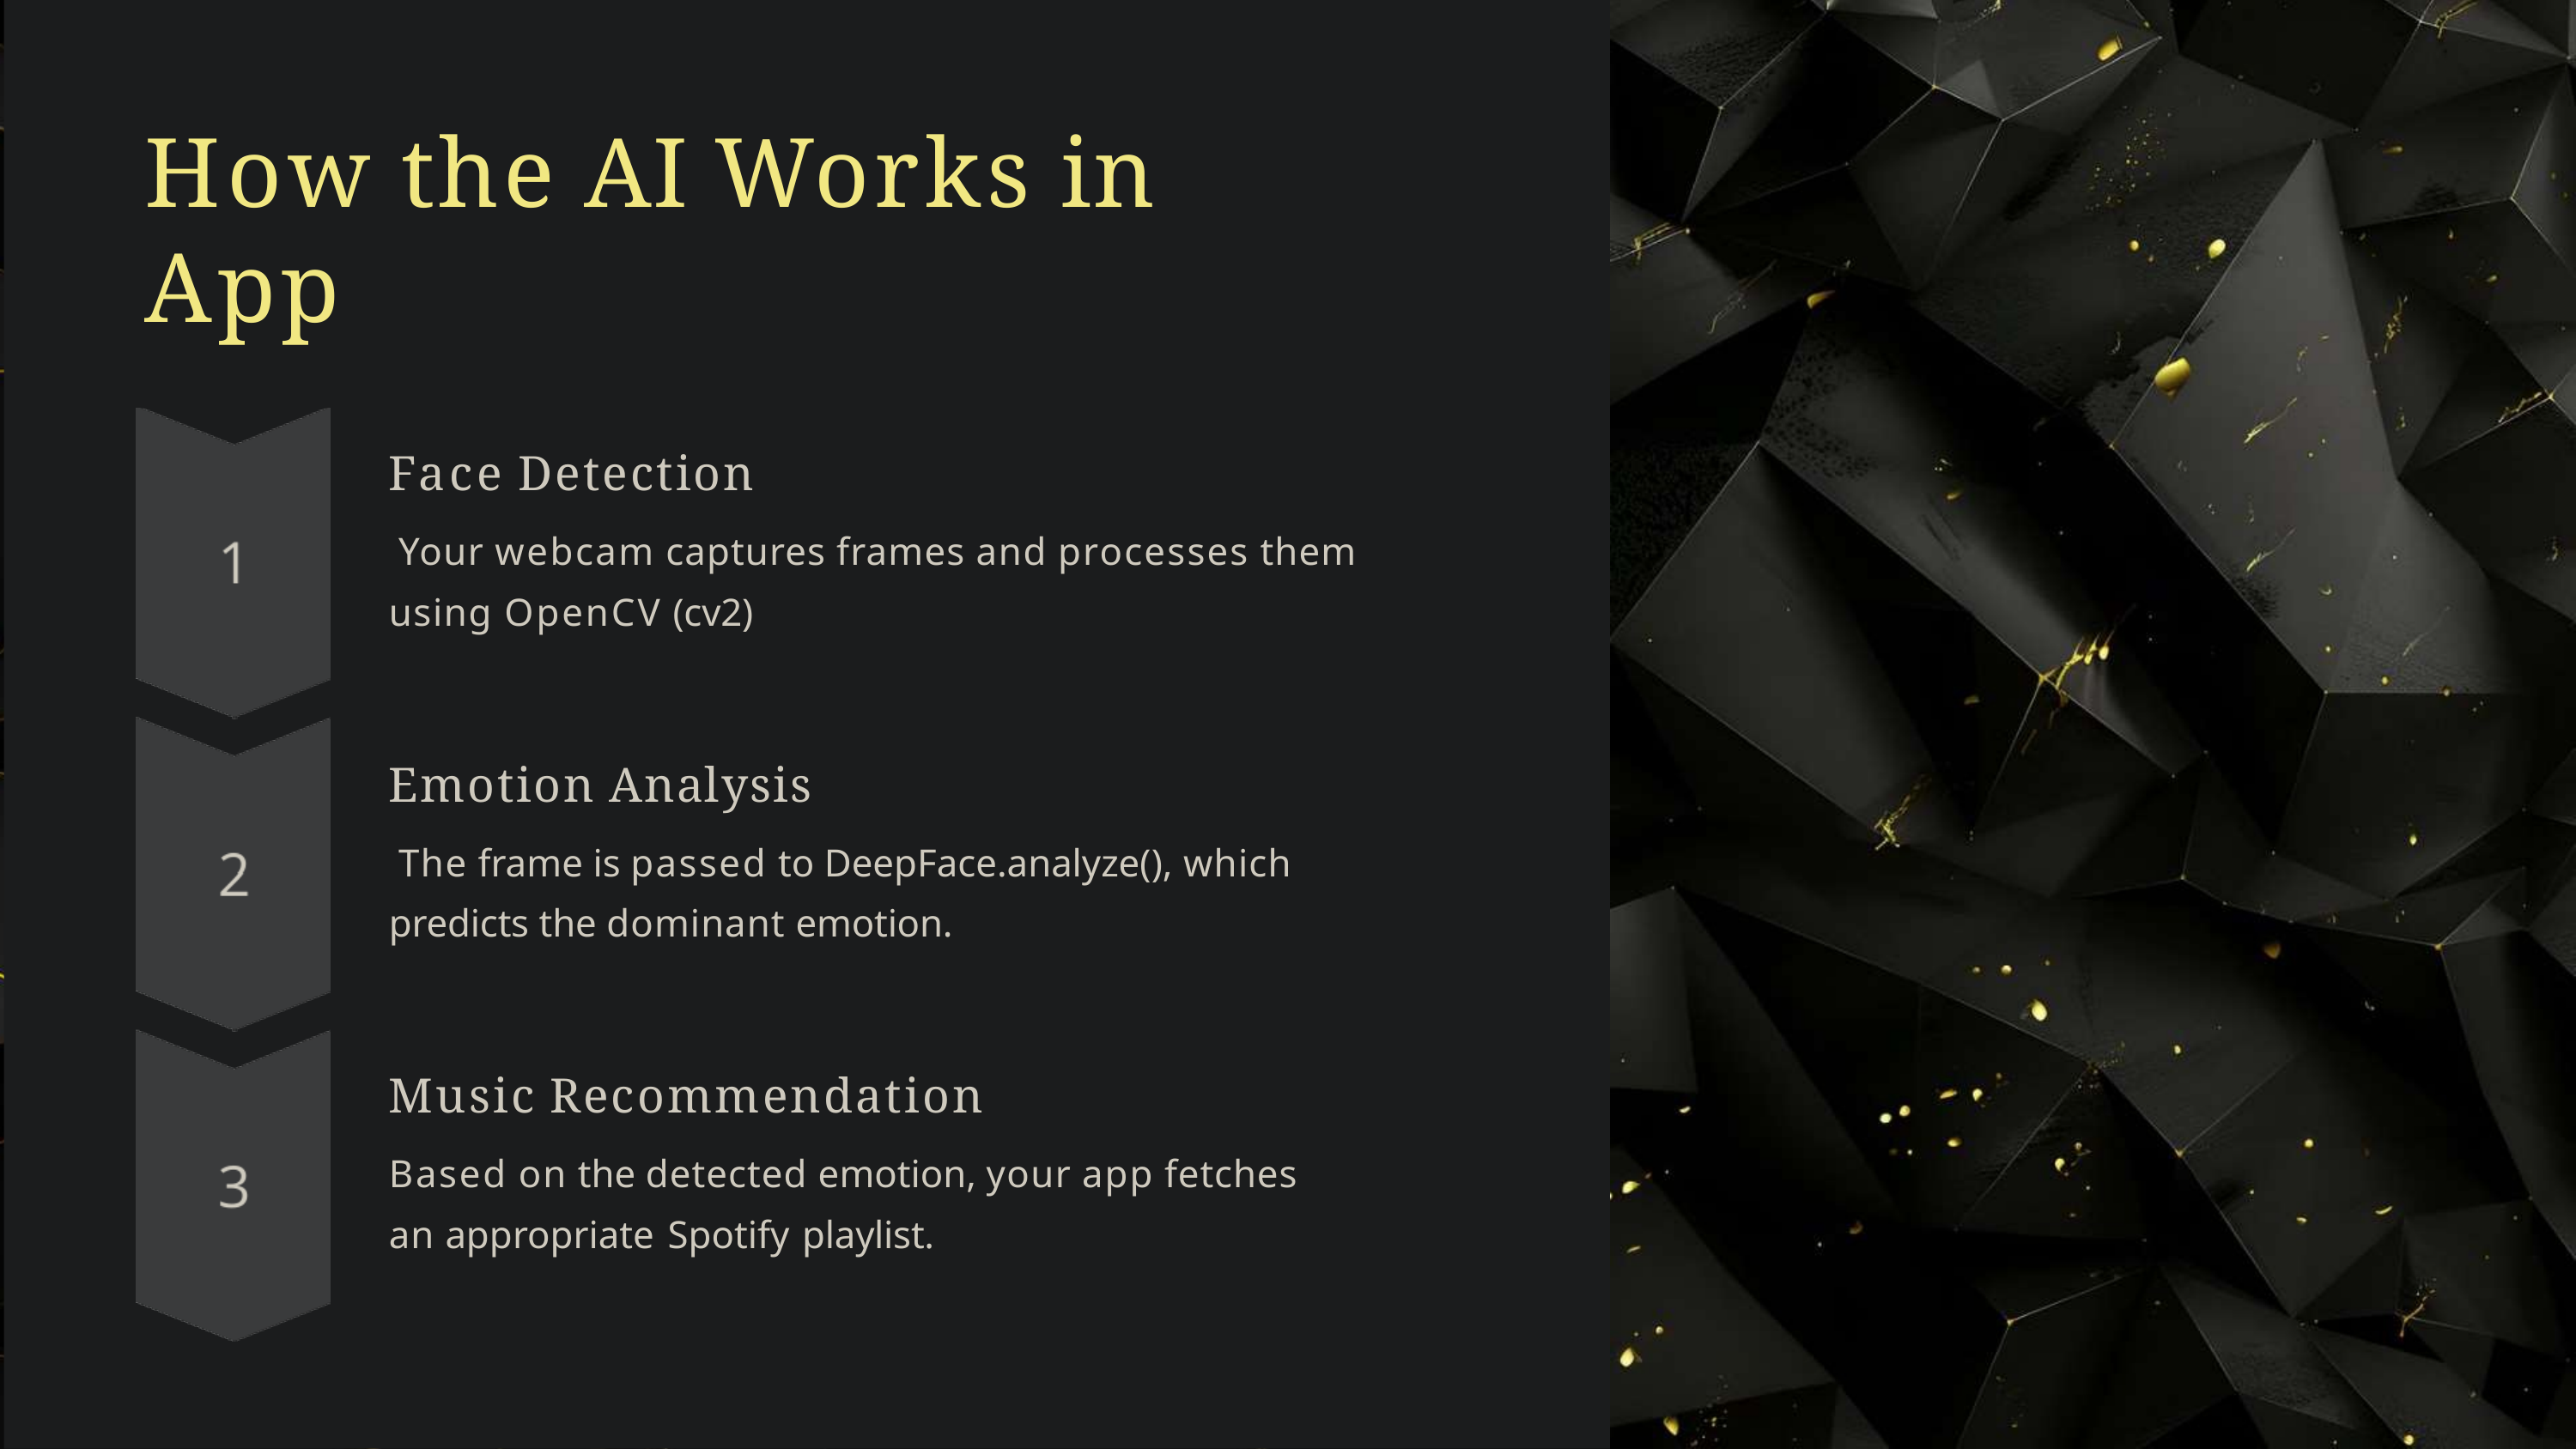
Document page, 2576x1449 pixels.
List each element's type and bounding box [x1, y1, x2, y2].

text_box [0, 0, 2576, 1449]
picture [136, 408, 331, 1342]
